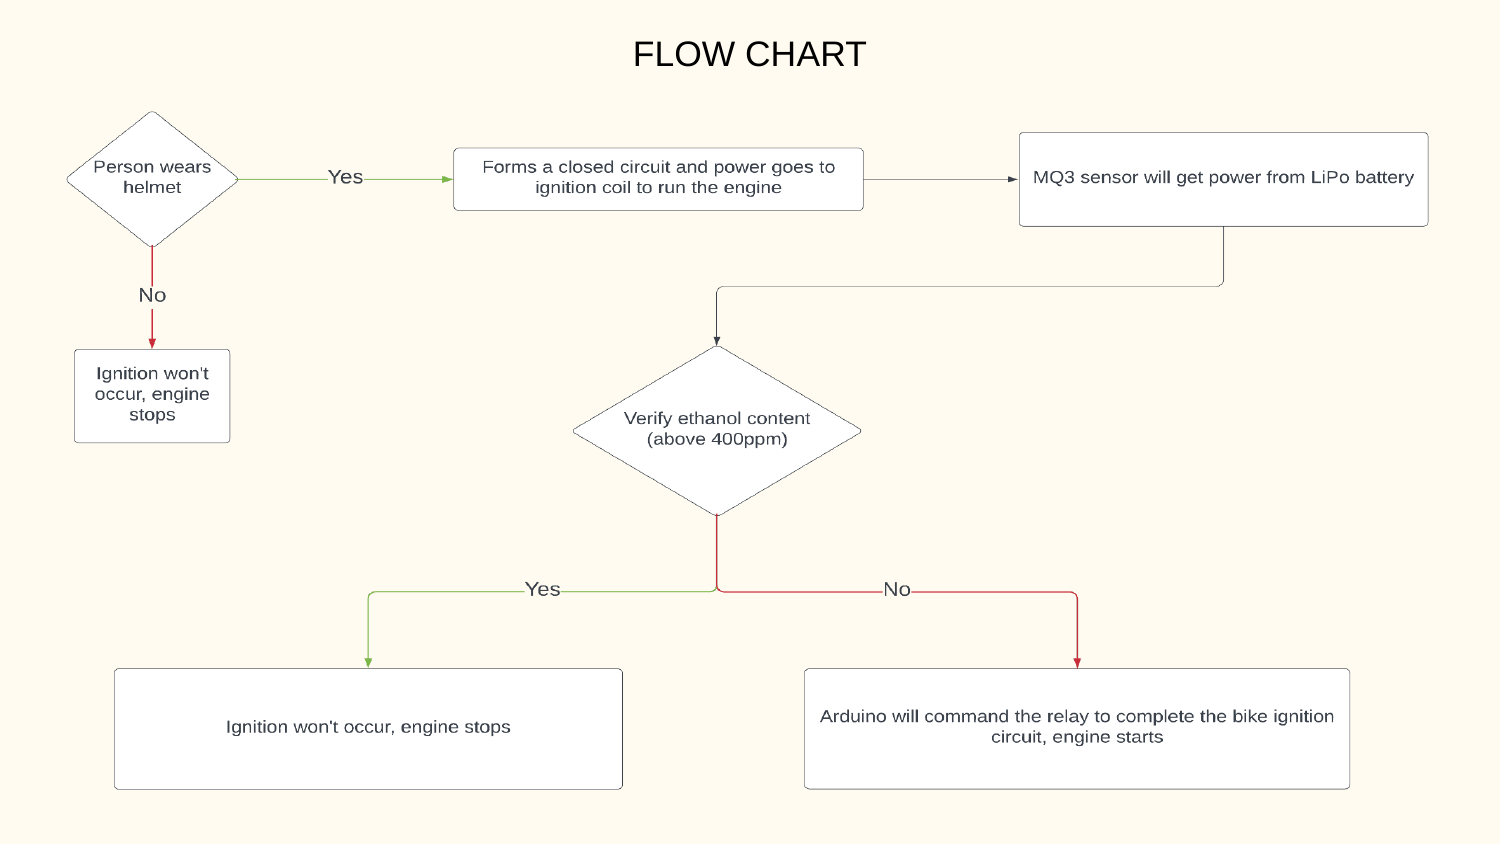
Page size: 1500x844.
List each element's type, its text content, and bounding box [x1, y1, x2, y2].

text_box FLOW CHART [515, 16, 985, 75]
picture [26, 76, 1465, 822]
